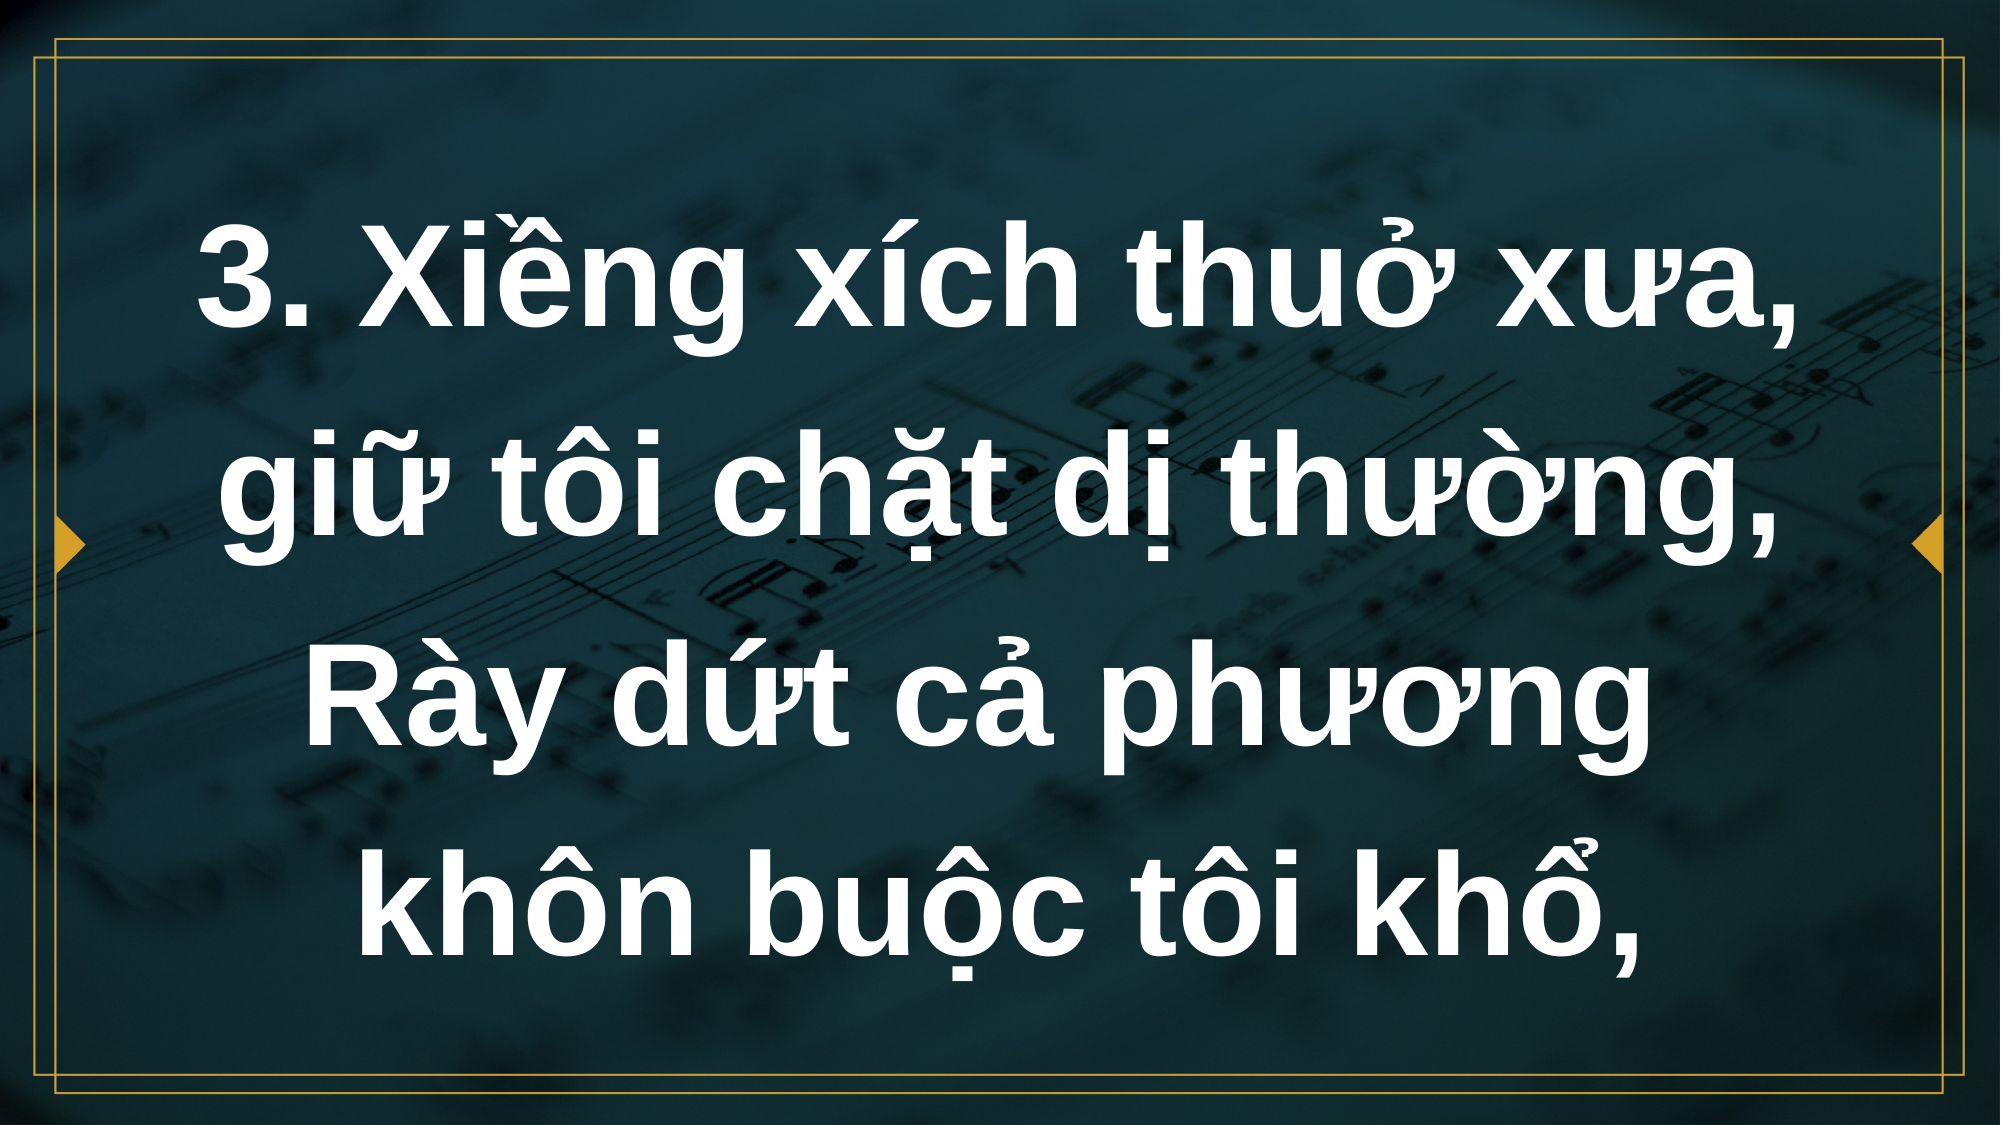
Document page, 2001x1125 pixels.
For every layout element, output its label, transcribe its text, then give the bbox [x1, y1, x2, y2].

title 3. Xiềng xích thuở xưa, giữ tôi chặt dị thường, Rày dứt cả phương khôn buộc tôi khổ, [55, 53, 1945, 1077]
picture [0, 0, 2000, 1125]
